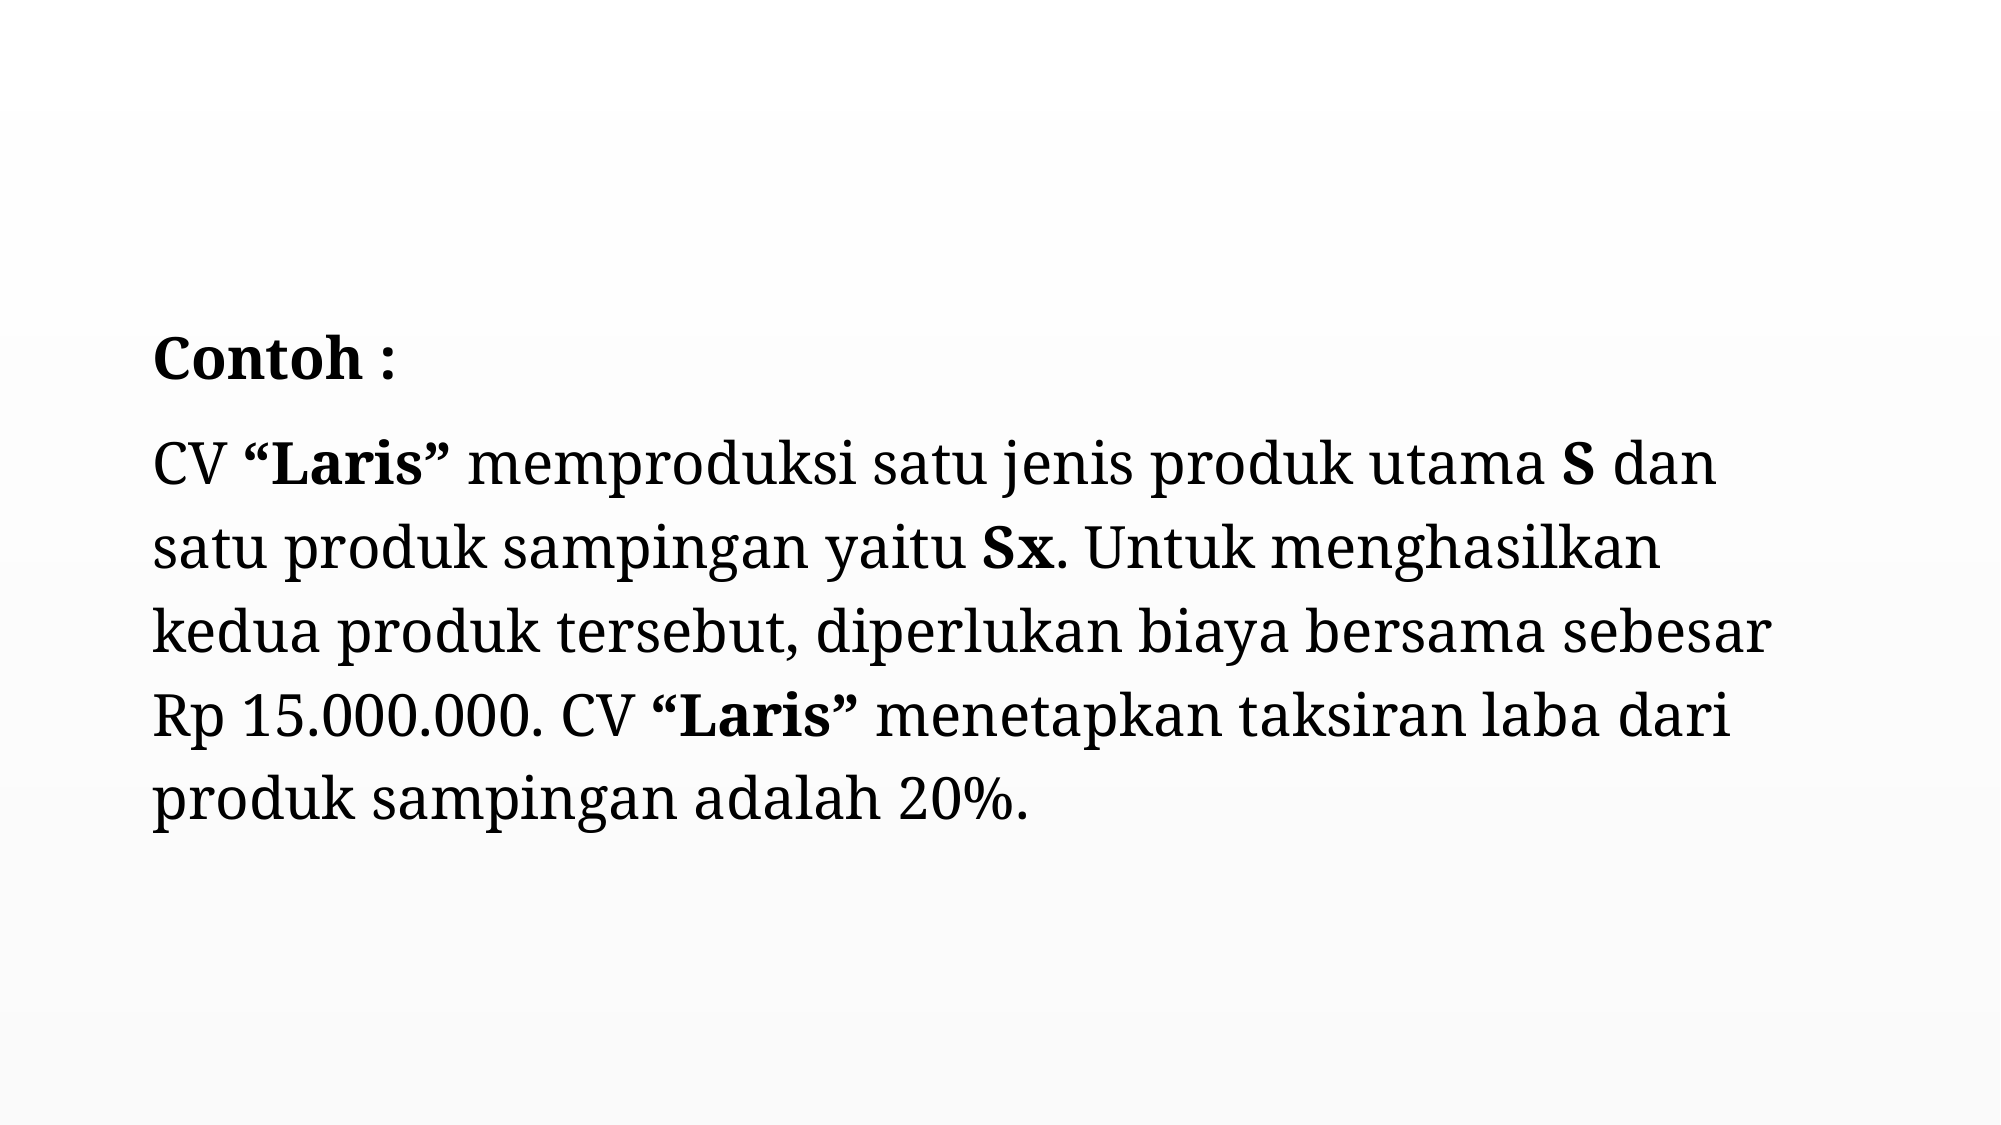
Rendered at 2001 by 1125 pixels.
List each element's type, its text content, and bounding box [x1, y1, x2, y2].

list Contoh : CV “Laris” memproduksi satu jenis produk utama S dan satu produk sampingan yaitu Sx. Untuk menghasilkan kedua produk tersebut, diperlukan biaya bersama sebesar Rp 15.000.000. CV “Laris” menetapkan taksiran laba dari produk sampingan adalah 20%. [137, 299, 1863, 1014]
